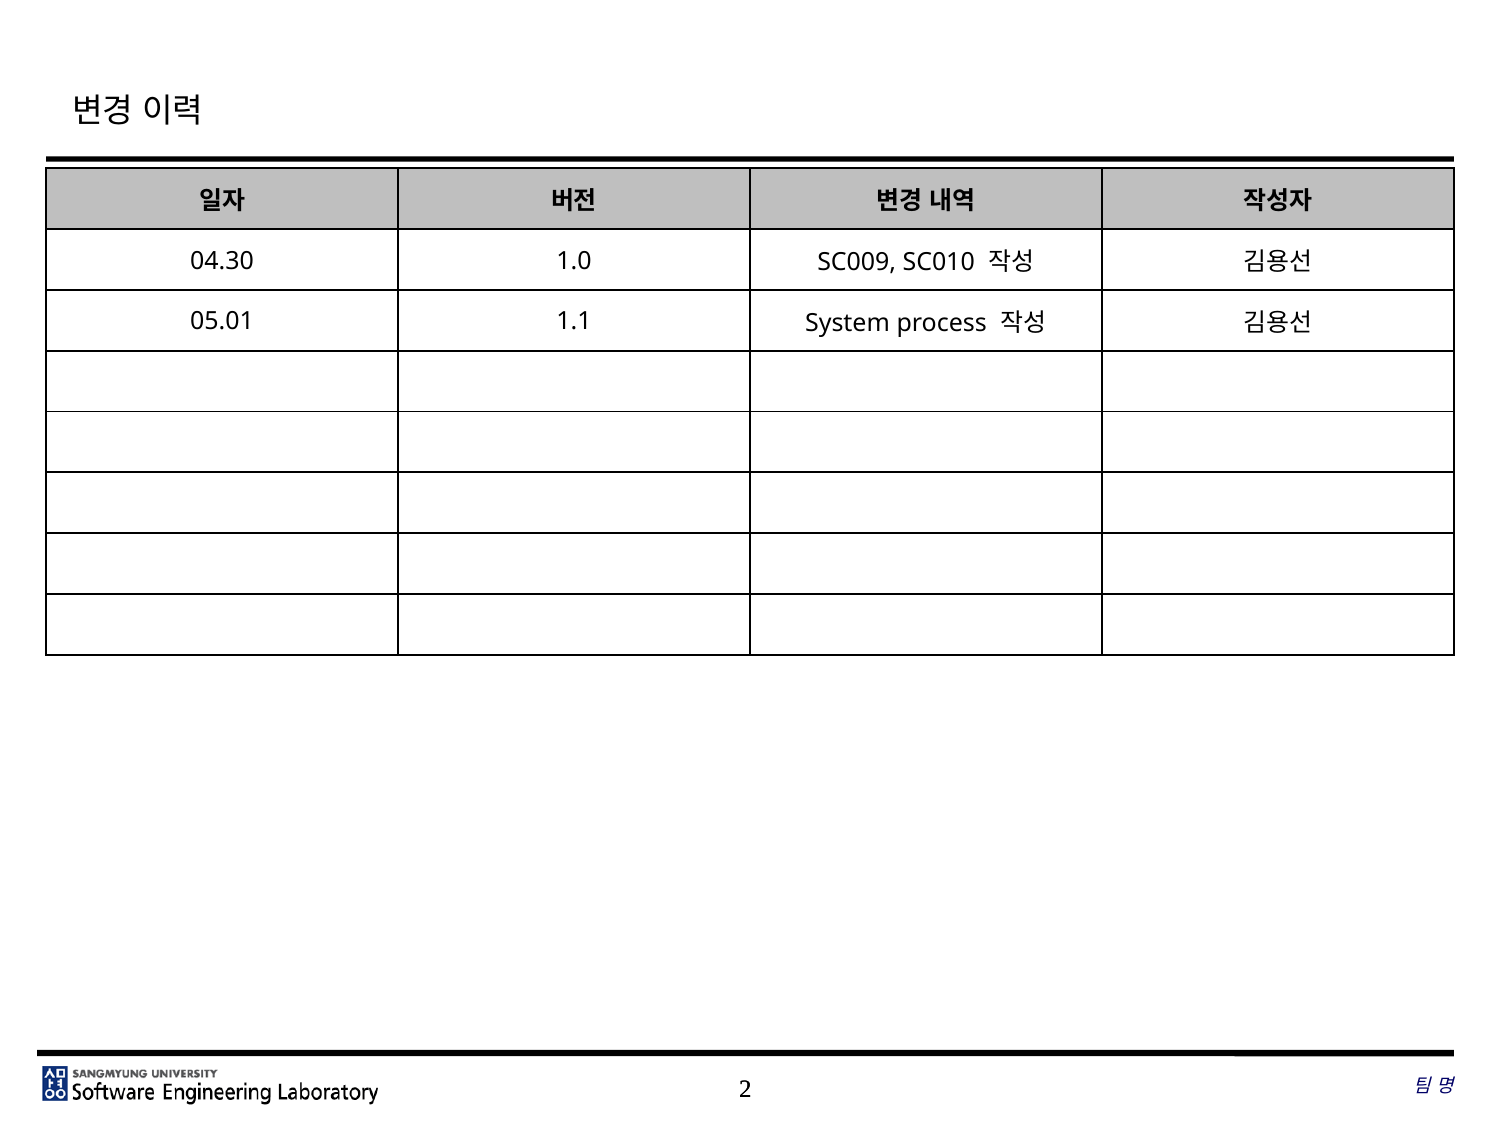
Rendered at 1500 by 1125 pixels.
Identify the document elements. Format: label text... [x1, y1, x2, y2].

table_cell [1103, 595, 1453, 654]
footer 팀 명 [994, 1060, 1454, 1110]
table_cell [751, 534, 1101, 593]
table_header 버전 [399, 169, 749, 228]
table_cell 04.30 [47, 230, 397, 289]
table_cell [751, 352, 1101, 411]
table_cell 1.1 [399, 291, 749, 350]
table_cell SC009, SC010 작성 [751, 230, 1101, 289]
table_header 일자 [47, 169, 397, 228]
table_cell [751, 595, 1101, 654]
table_cell [751, 412, 1101, 471]
picture [42, 1066, 382, 1106]
table_cell [1103, 412, 1453, 471]
table_cell [751, 473, 1101, 532]
table_cell [47, 534, 397, 593]
table_cell [399, 352, 749, 411]
table_cell 05.01 [47, 291, 397, 350]
table_cell [47, 352, 397, 411]
table_cell 김용선 [1103, 291, 1453, 350]
table_cell [399, 473, 749, 532]
title 변경 이력 [57, 73, 1190, 149]
table_cell [1103, 534, 1453, 593]
table_cell [47, 473, 397, 532]
table_cell 1.0 [399, 230, 749, 289]
table_header 변경 내역 [751, 169, 1101, 228]
table_cell [399, 412, 749, 471]
table_cell System process 작성 [751, 291, 1101, 350]
table_cell [47, 412, 397, 471]
table_cell [1103, 352, 1453, 411]
table_cell [399, 534, 749, 593]
table_cell [1103, 473, 1453, 532]
table_cell [399, 595, 749, 654]
table_cell [47, 595, 397, 654]
table_header 작성자 [1103, 169, 1453, 228]
table_cell 김용선 [1103, 230, 1453, 289]
